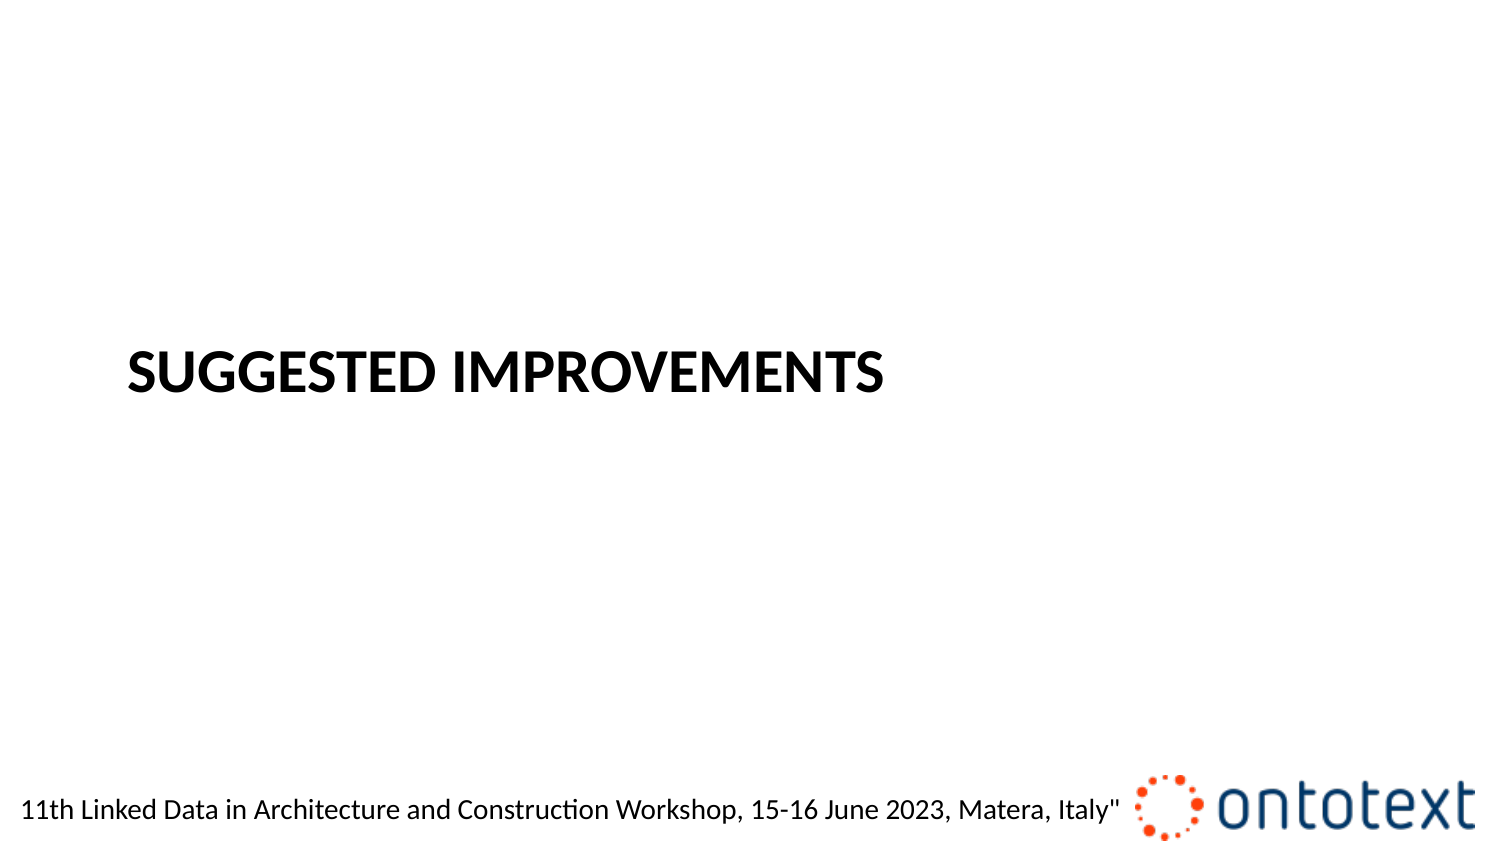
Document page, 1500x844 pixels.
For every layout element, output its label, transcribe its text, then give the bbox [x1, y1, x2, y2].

text_box 11th Linked Data in Architecture and Construction Workshop, 15-16 June 2023, Matera, Italy" [5, 775, 1133, 841]
title SUGGESTED IMPROVEMENTS [112, 322, 1388, 491]
picture [1135, 775, 1476, 842]
